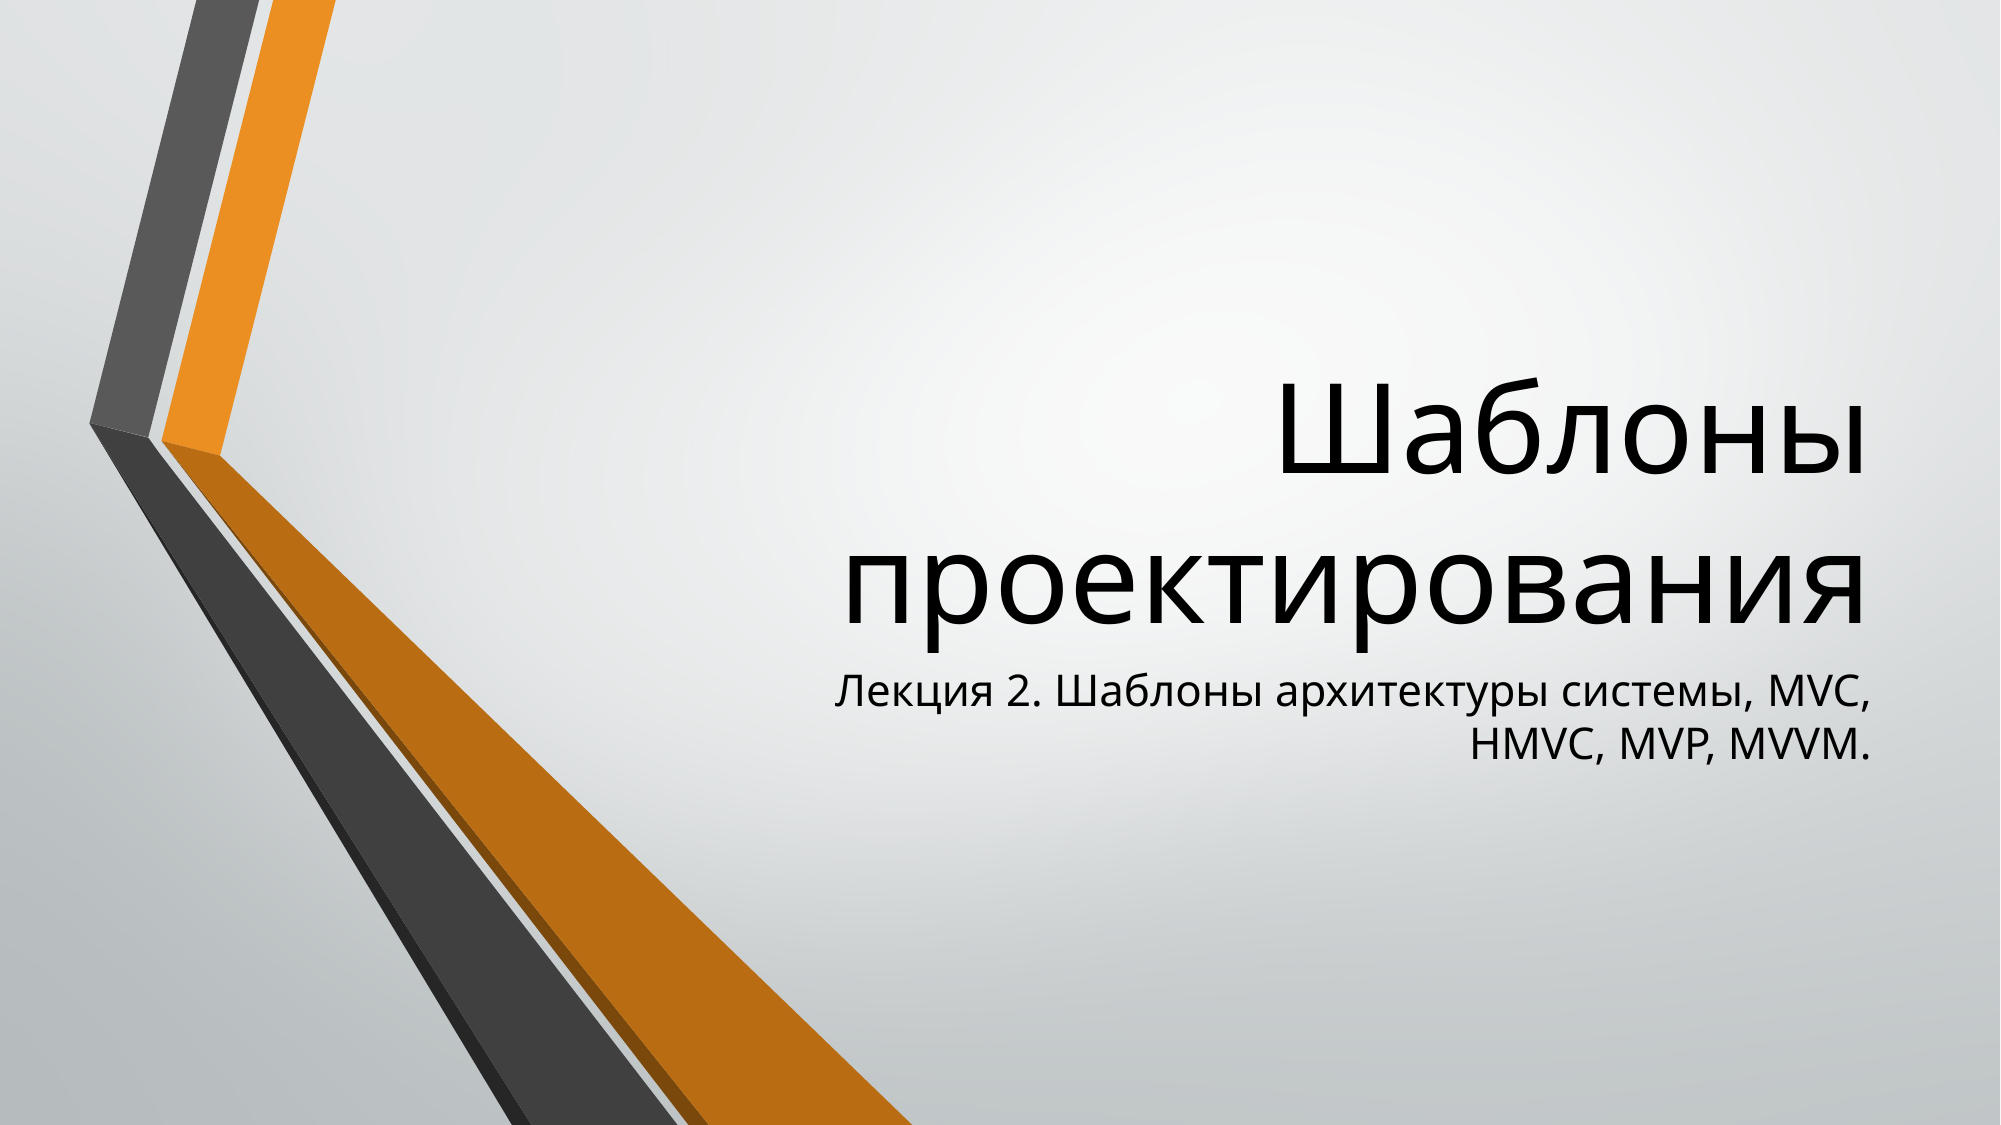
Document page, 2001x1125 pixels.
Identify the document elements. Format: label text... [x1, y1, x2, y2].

title Шаблоны проектирования [480, 226, 1887, 656]
subtitle Лекция 2. Шаблоны архитектуры системы, MVC, HMVC, MVP, MVVM. [740, 655, 1887, 884]
